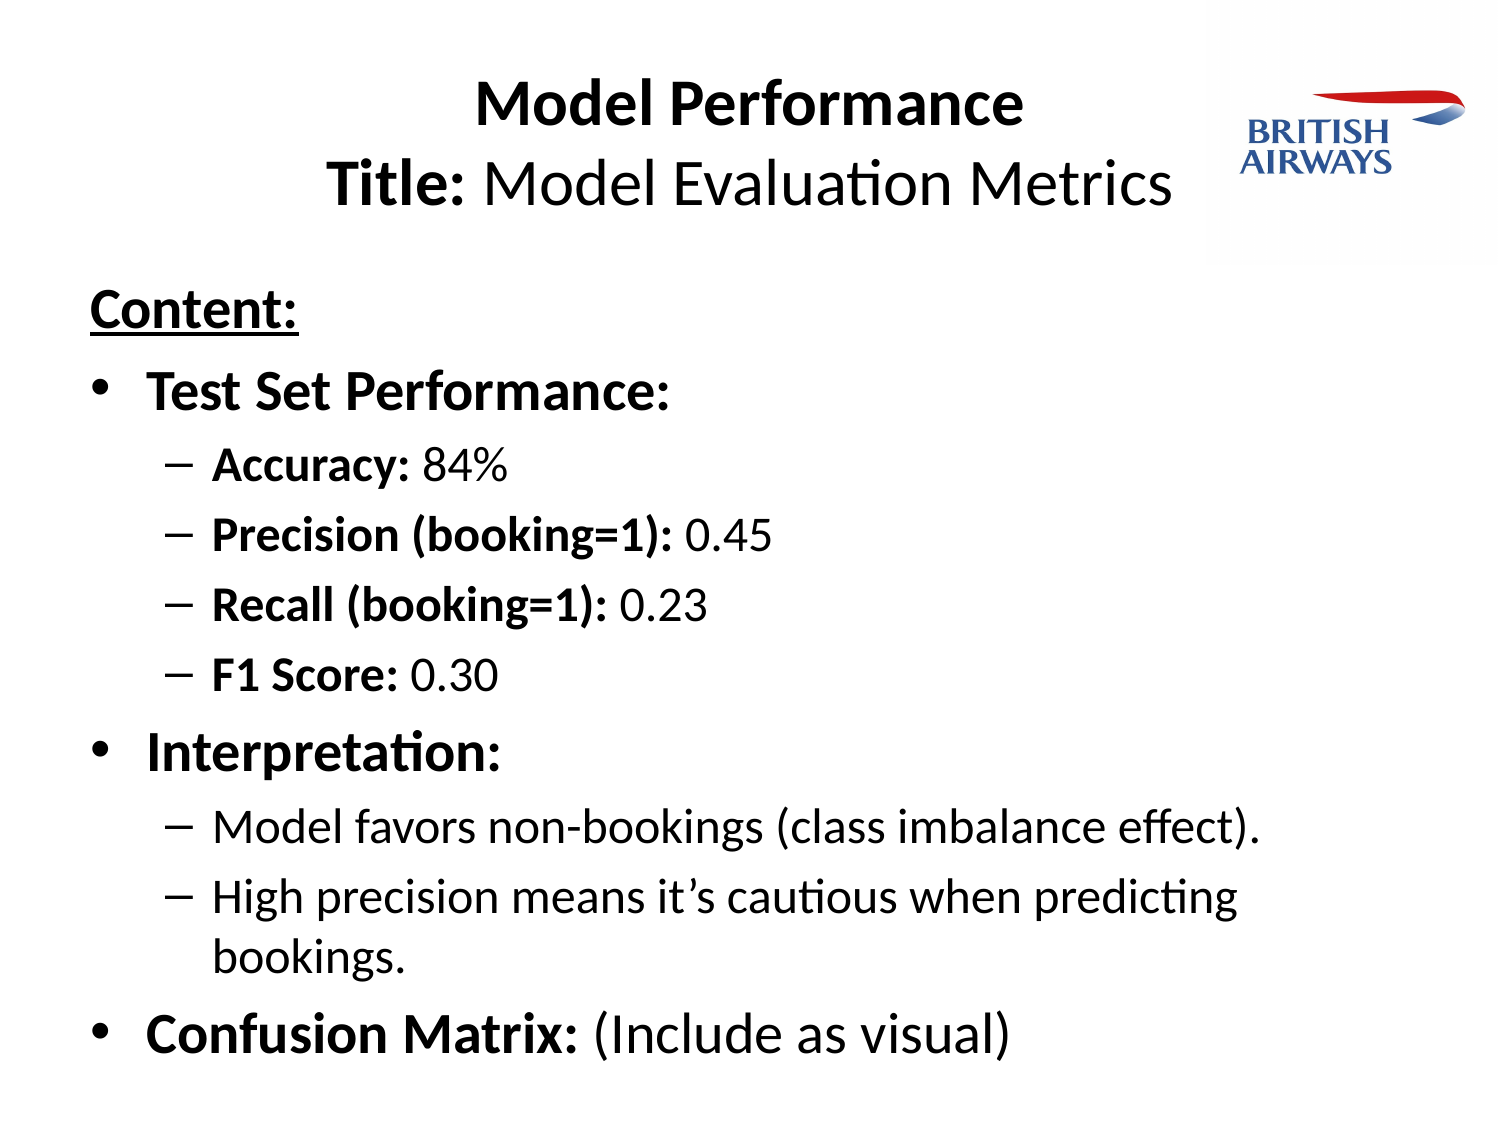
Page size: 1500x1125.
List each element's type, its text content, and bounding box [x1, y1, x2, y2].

list Content: Test Set Performance: Accuracy: 84% Precision (booking=1): 0.45 Recall (booking=1): 0.23 F1 Score: 0.30 Interpretation: Model favors non-bookings (class imbalance effect). High precision means it’s cautious when predicting bookings. Confusion Matrix: (Include as visual) [75, 262, 1425, 1005]
picture [1206, 0, 1499, 265]
title Model Performance Title: Model Evaluation Metrics [75, 45, 1201, 233]
